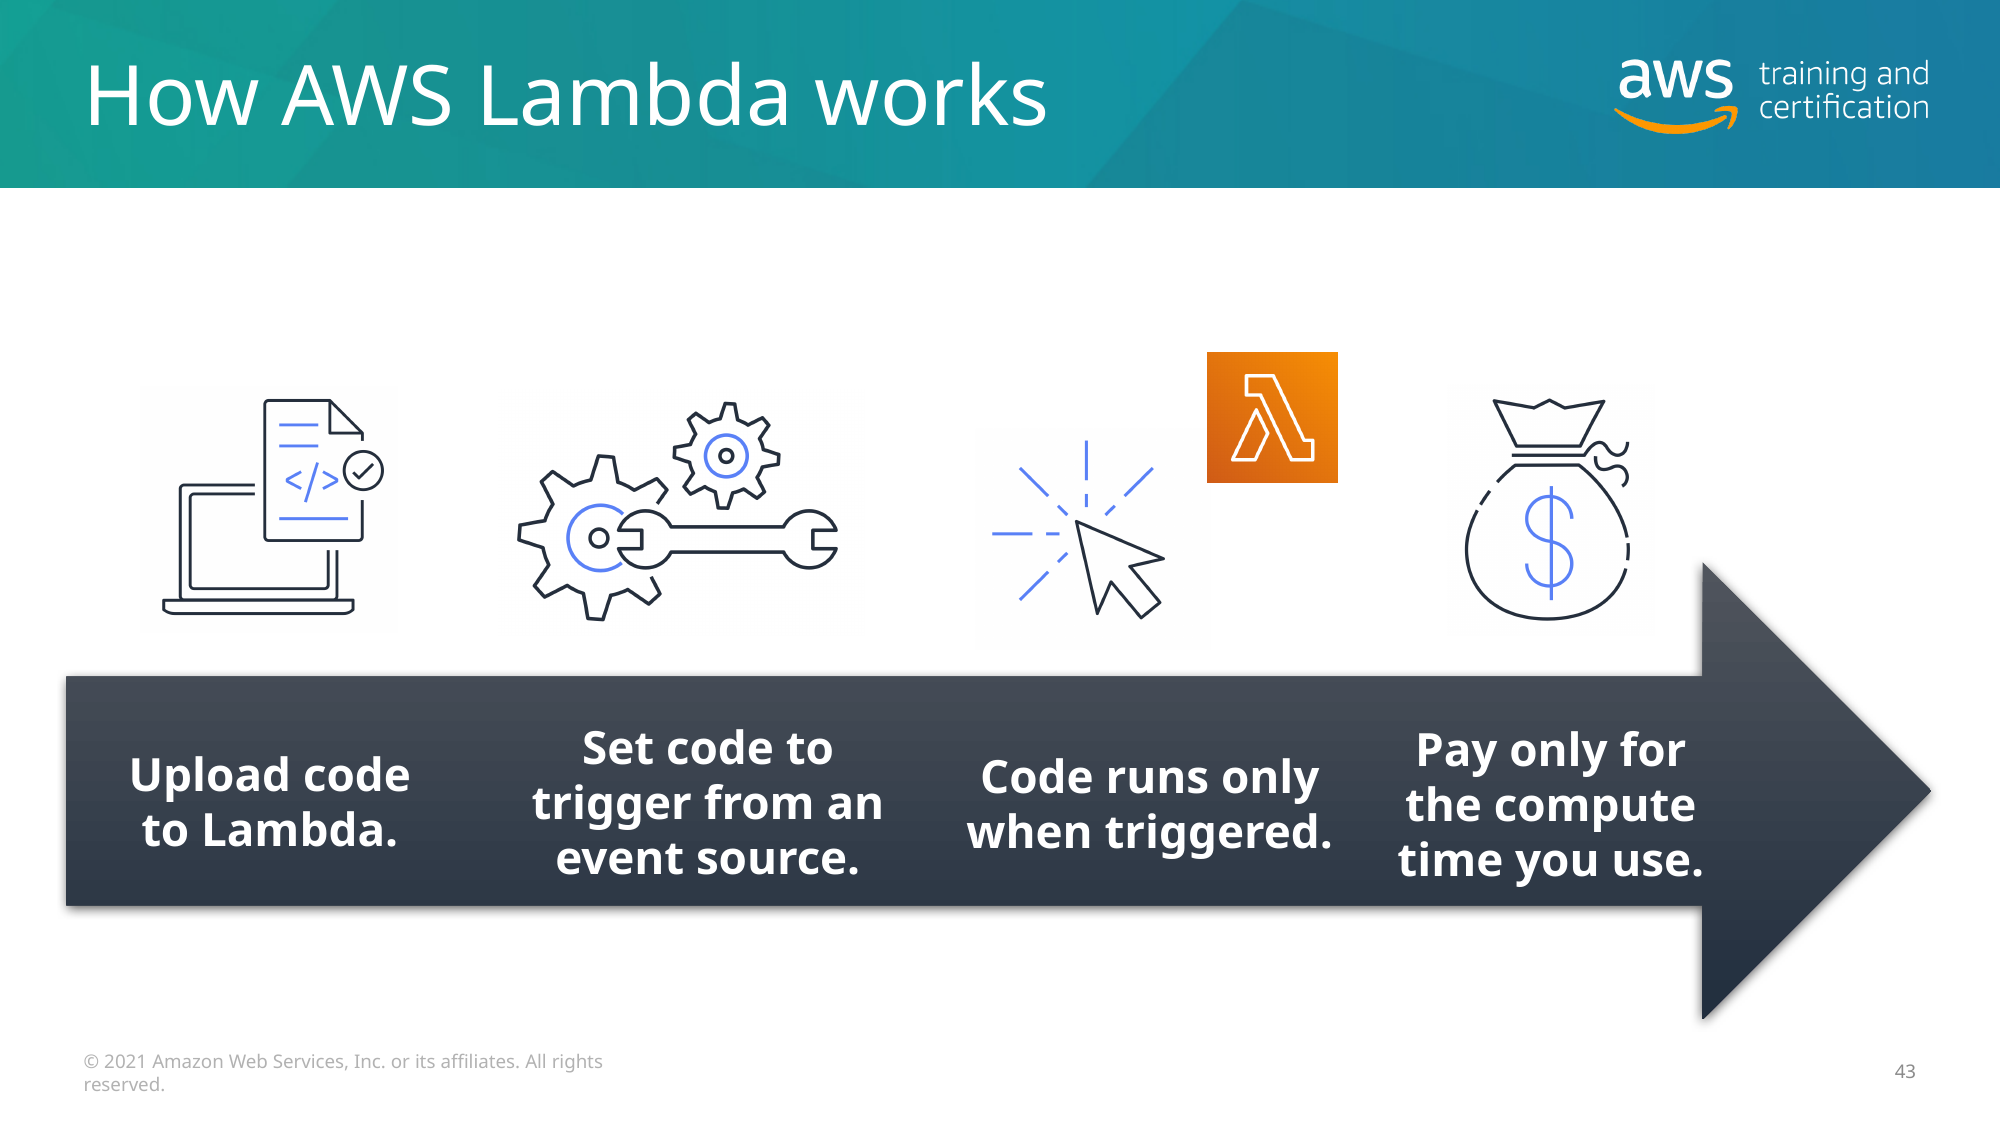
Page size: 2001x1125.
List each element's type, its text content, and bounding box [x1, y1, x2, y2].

picture [140, 386, 399, 633]
picture [1447, 384, 1655, 636]
text_box Pay only for the compute time you use. [1361, 713, 1741, 893]
text_box Upload code to Lambda. [88, 738, 451, 864]
picture [0, 0, 2000, 188]
slide_number 43 [1481, 1042, 1932, 1103]
picture [975, 352, 1338, 650]
picture [498, 389, 865, 636]
text_box Code runs only when triggered. [931, 740, 1361, 866]
title How AWS Lambda works [68, 59, 1551, 138]
text_box [66, 562, 1932, 1020]
footer © 2021 Amazon Web Services, Inc. or its affiliates. All rights reserved. [68, 1042, 682, 1103]
text_box Set code to trigger from an event source. [484, 710, 932, 891]
